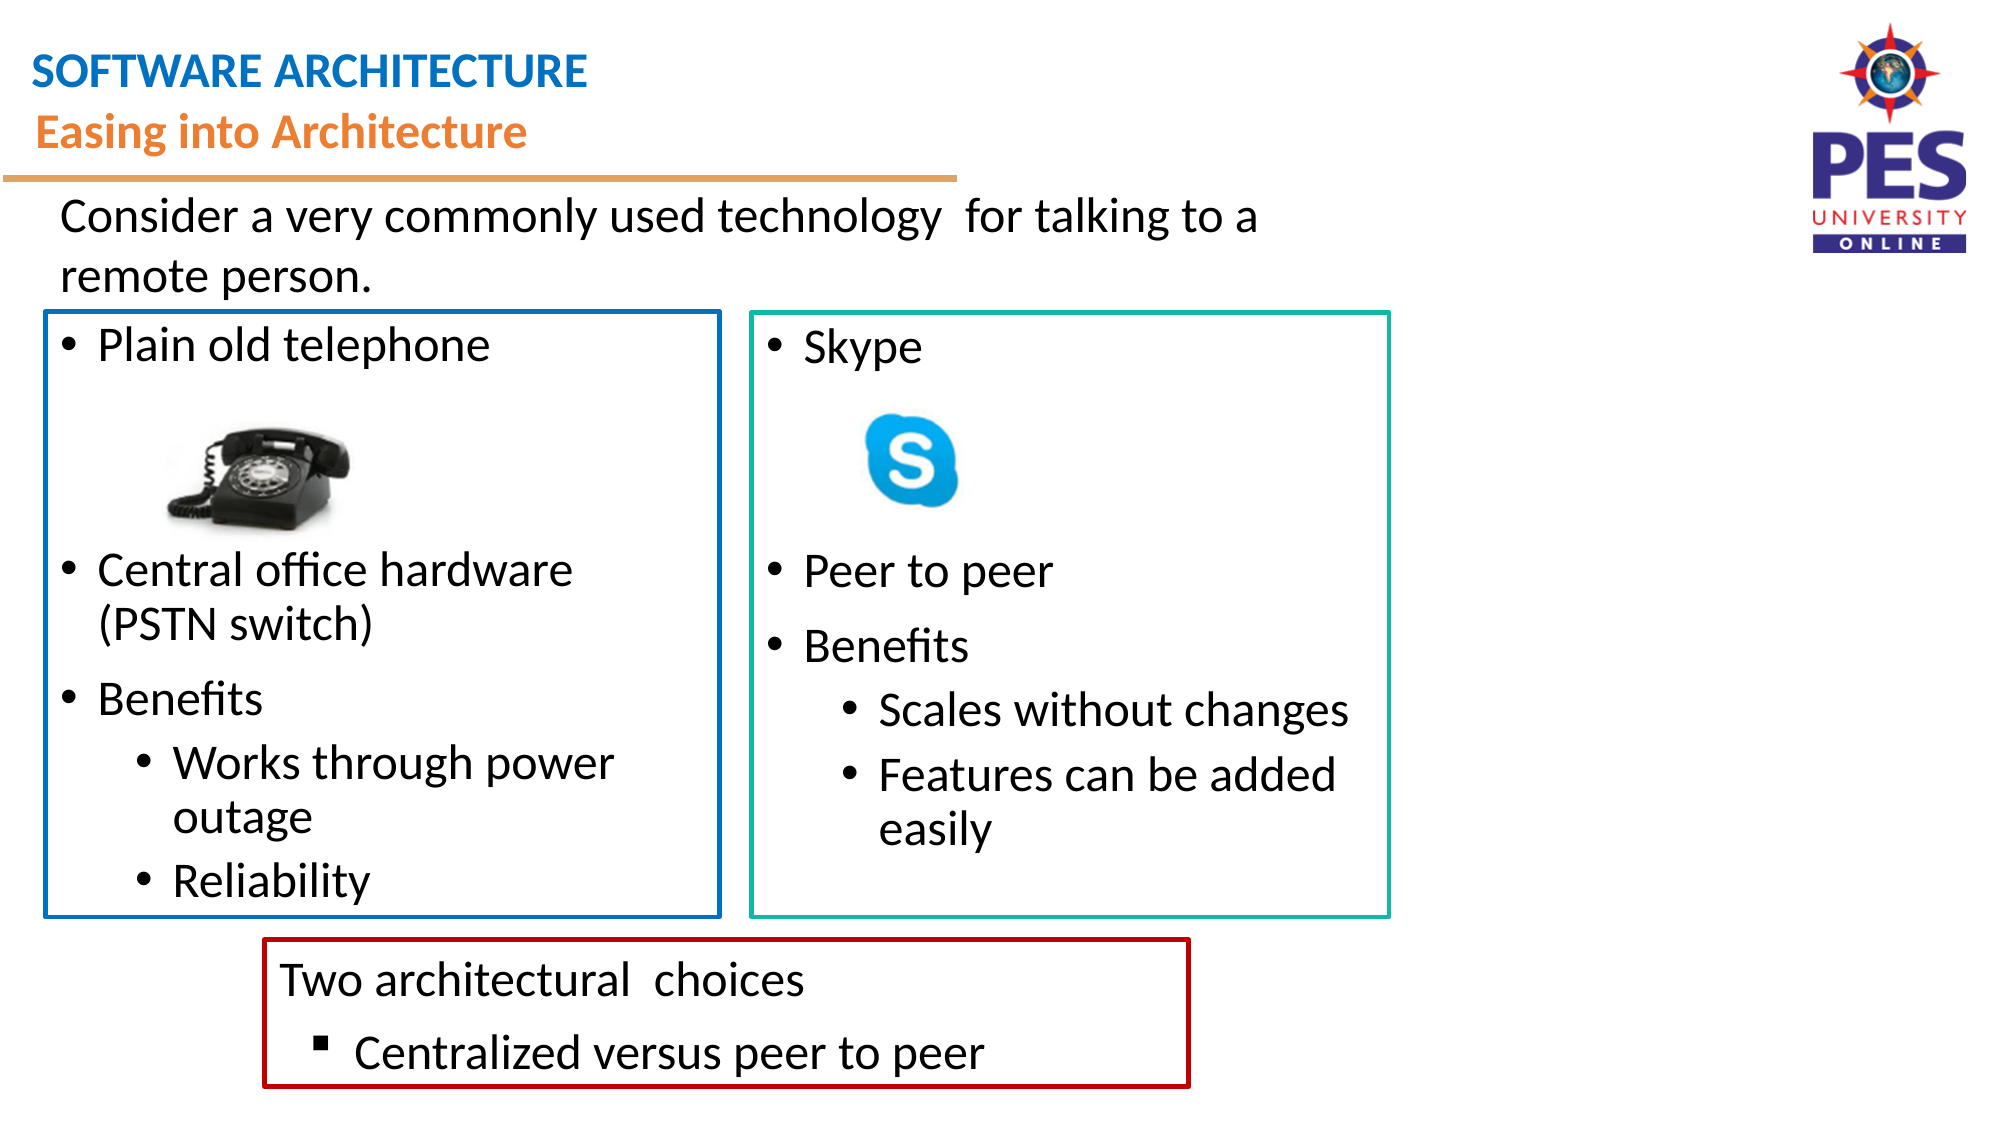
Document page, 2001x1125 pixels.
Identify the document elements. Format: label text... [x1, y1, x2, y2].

text_box Two architectural choices Centralized versus peer to peer [264, 939, 1189, 1087]
text_box [32, 208, 1218, 1112]
picture [1813, 22, 1967, 253]
picture [805, 399, 995, 539]
picture [121, 414, 409, 543]
title Easing into Architecture [20, 86, 955, 179]
text_box Consider a very commonly used technology for talking to a remote person. [45, 174, 1320, 310]
text_box Skype Peer to peer Benefits Scales without changes Features can be added easily [1218, 312, 1389, 917]
